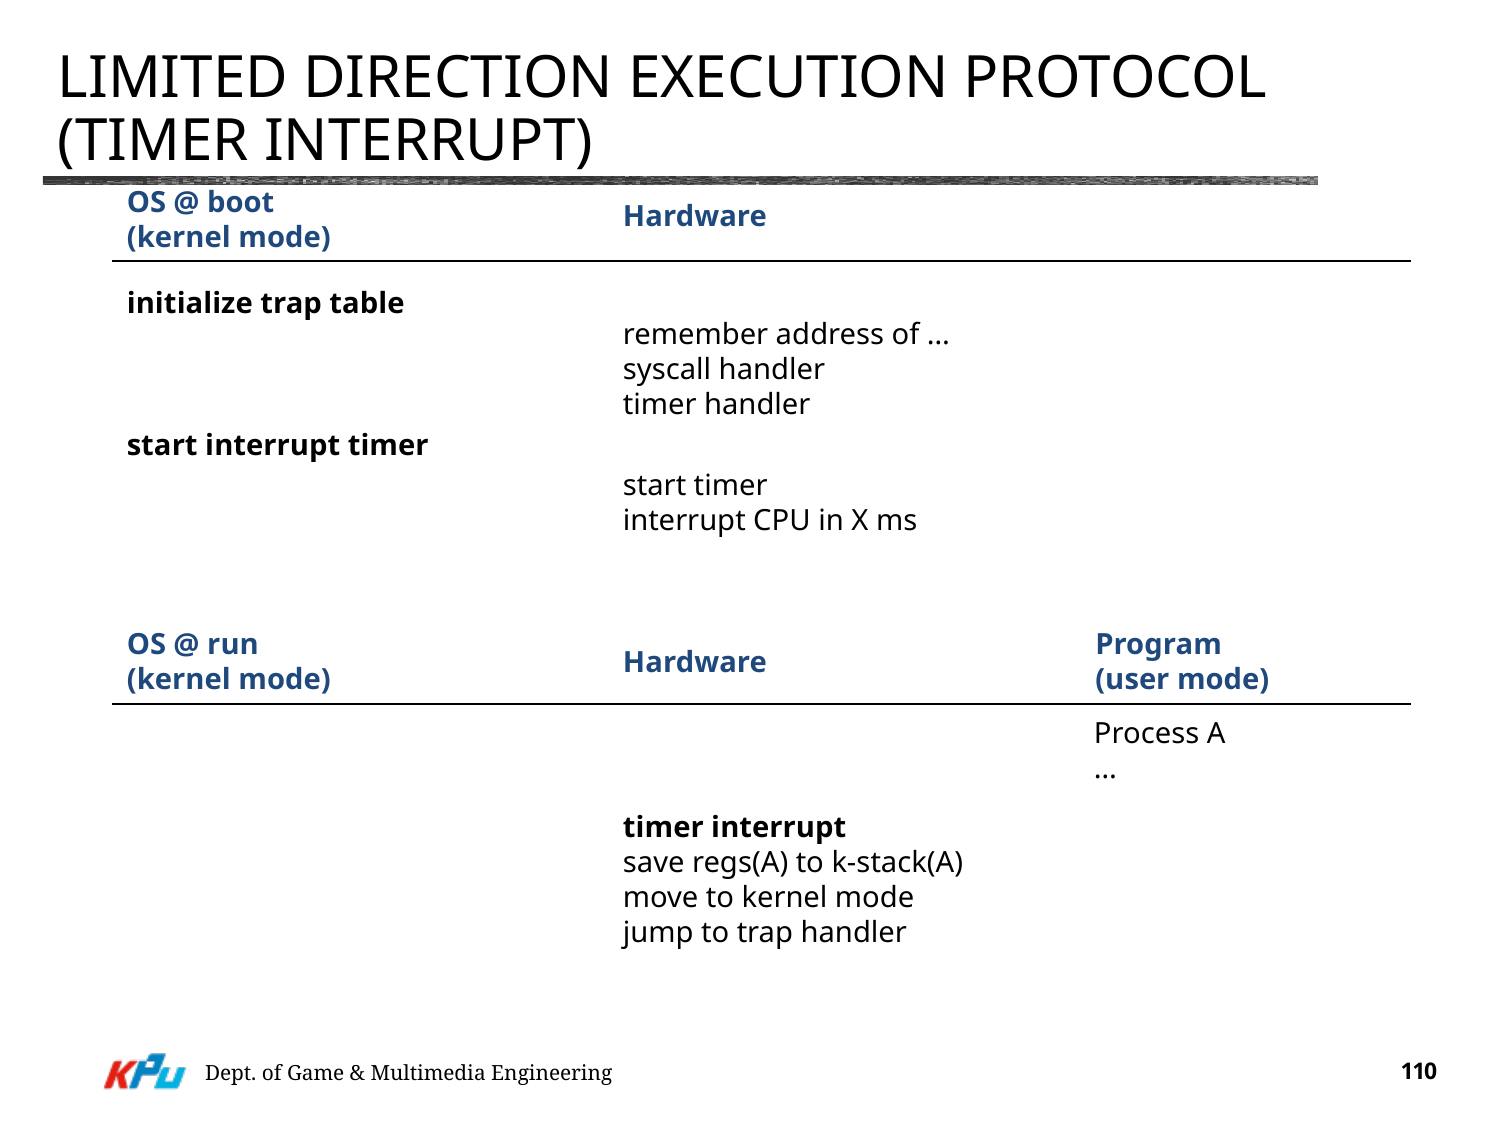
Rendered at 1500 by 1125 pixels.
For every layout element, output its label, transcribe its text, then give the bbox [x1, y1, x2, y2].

text_box start interrupt timer [112, 418, 492, 469]
footer Dept. of Game & Multimedia Engineering [190, 1042, 879, 1103]
text_box timer interrupt save regs(A) to k-stack(A) move to kernel mode jump to trap handler [608, 801, 988, 956]
text_box initialize trap table [112, 276, 492, 327]
text_box Program (user mode) [1080, 618, 1329, 703]
text_box OS @ run (kernel mode) [112, 618, 396, 703]
title Limited Direction Execution Protocol (Timer interrupt) [42, 39, 1458, 182]
text_box Hardware [608, 190, 857, 240]
text_box OS @ boot (kernel mode) [112, 175, 396, 260]
picture [92, 1030, 191, 1120]
slide_number 110 [1379, 1042, 1459, 1103]
text_box Process A … [1079, 706, 1459, 792]
text_box start timer interrupt CPU in X ms [608, 458, 988, 544]
text_box remember address of … syscall handler timer handler [608, 308, 988, 428]
text_box Hardware [608, 635, 857, 686]
